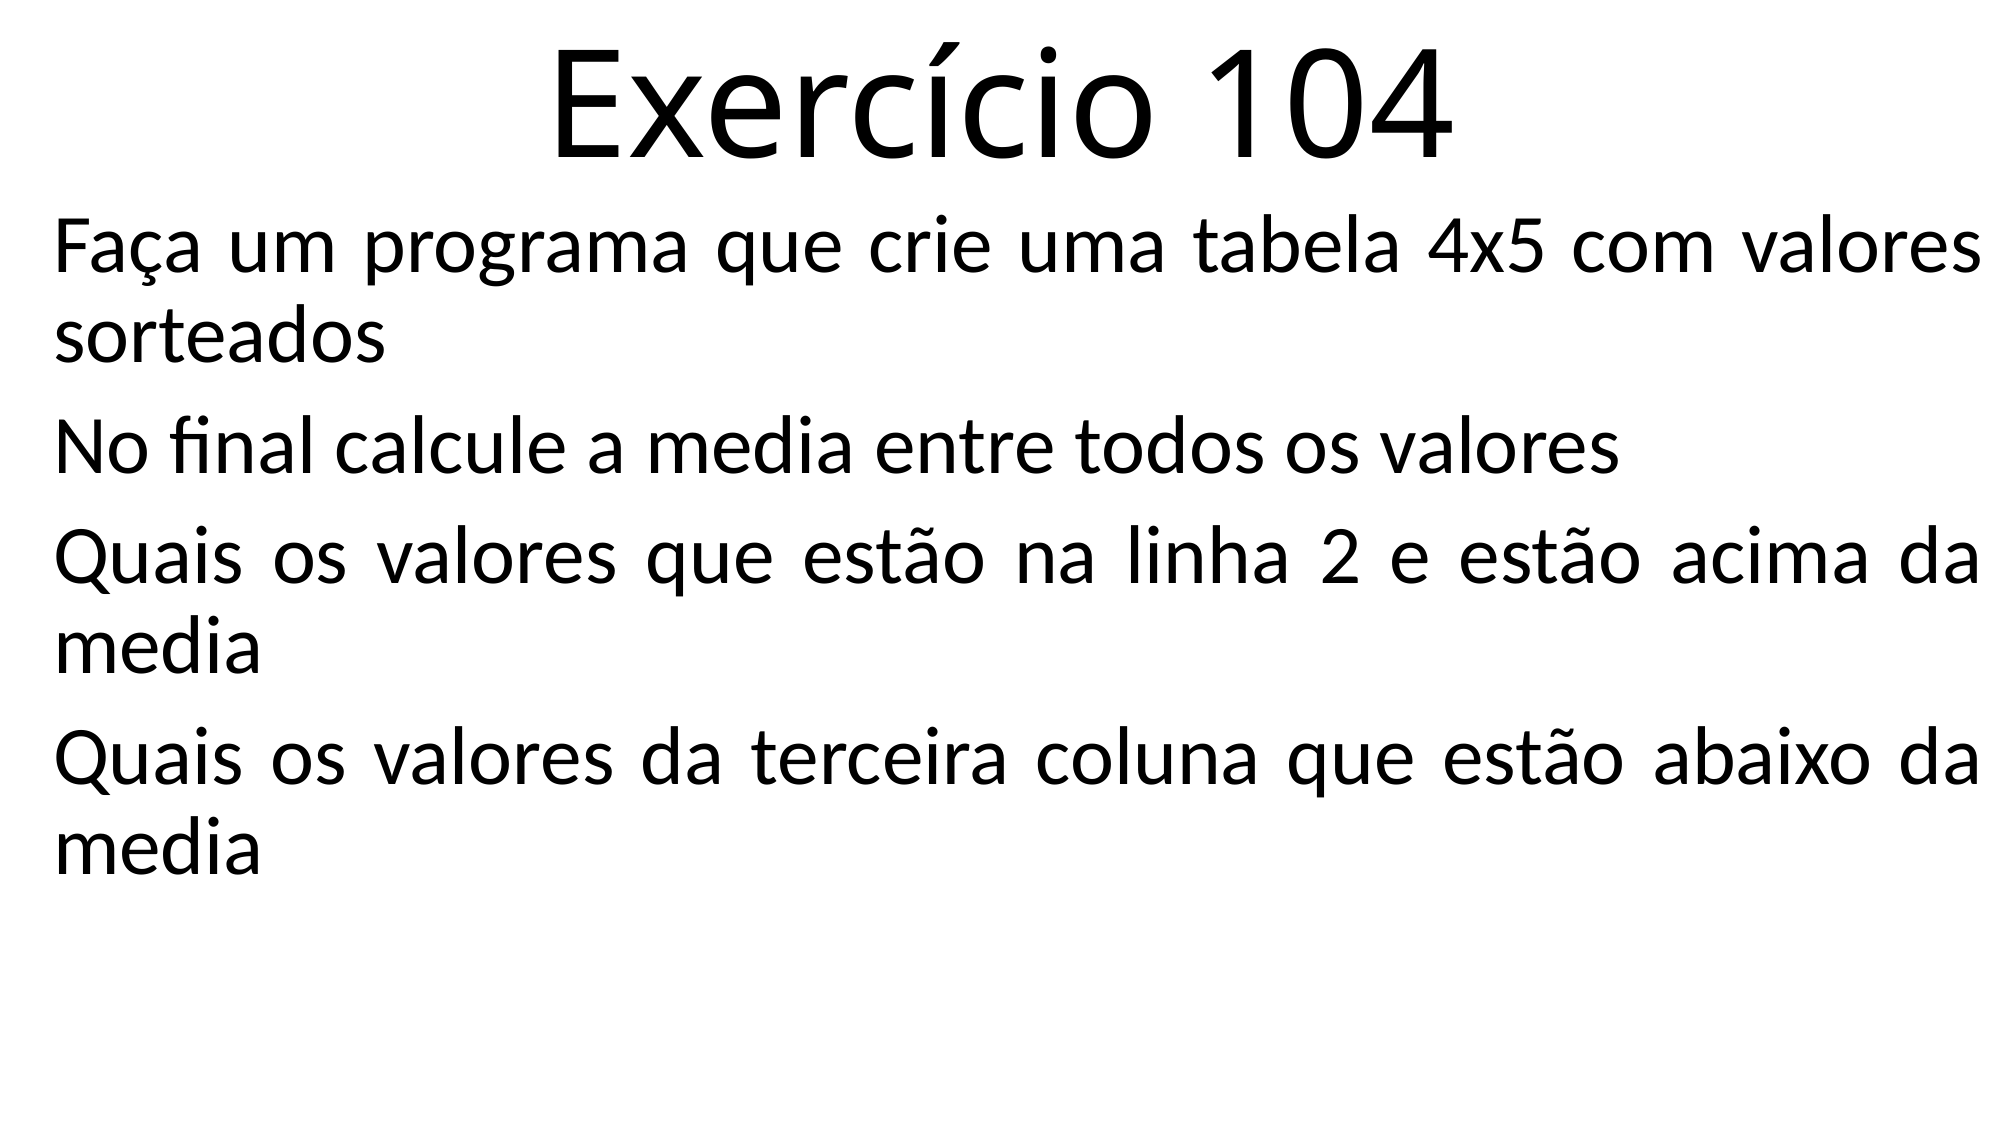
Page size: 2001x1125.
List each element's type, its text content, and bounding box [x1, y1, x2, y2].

title Exercício 104 [137, 0, 1863, 193]
list Faça um programa que crie uma tabela 4x5 com valores sorteados No final calcule a media entre todos os valores Quais os valores que estão na linha 2 e estão acima da media Quais os valores da terceira coluna que estão abaixo da media [38, 193, 2000, 1086]
